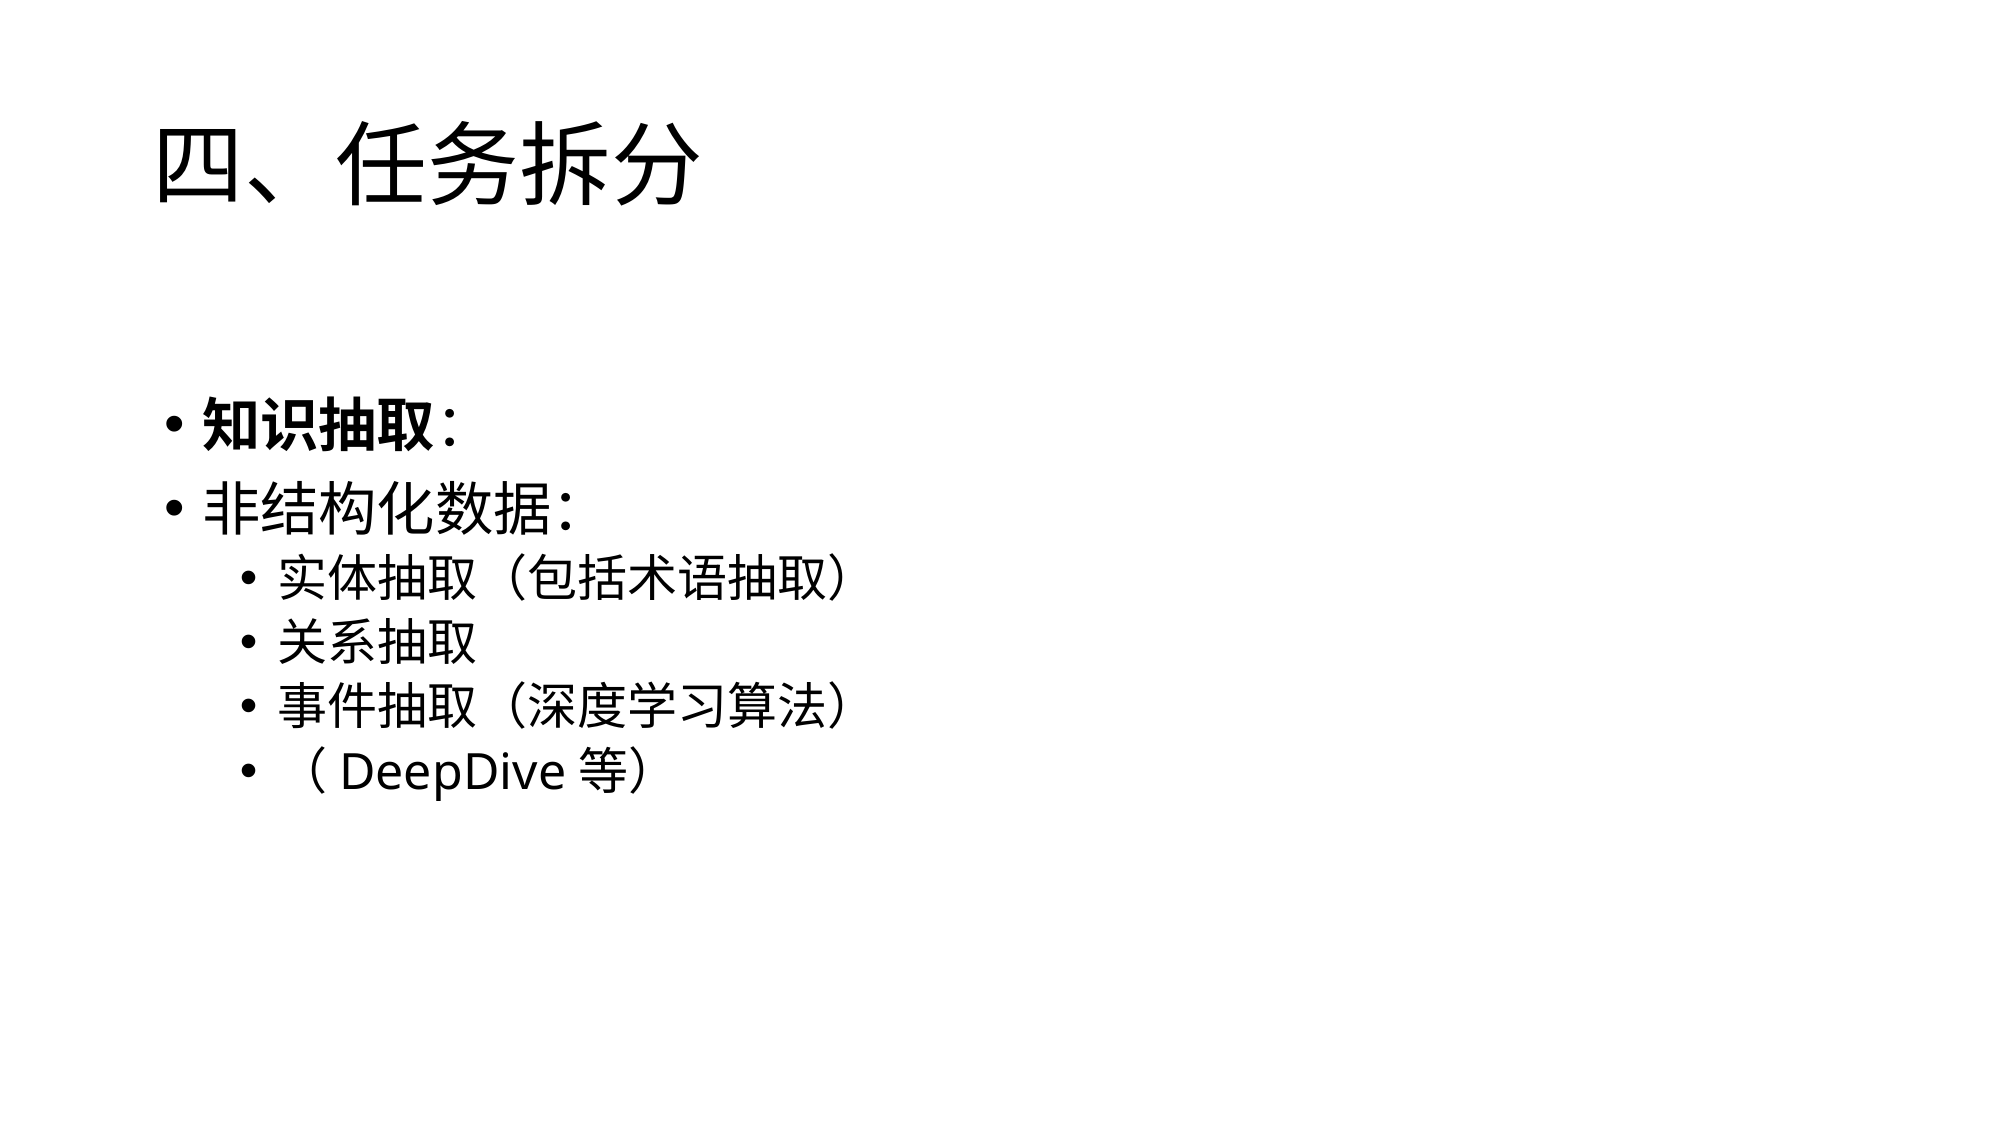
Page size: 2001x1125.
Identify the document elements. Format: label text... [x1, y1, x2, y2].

list 知识抽取： 非结构化数据： 实体抽取（包括术语抽取） 关系抽取 事件抽取（深度学习算法） （DeepDive等） [149, 388, 1850, 950]
title 四、任务拆分 [137, 59, 1863, 278]
